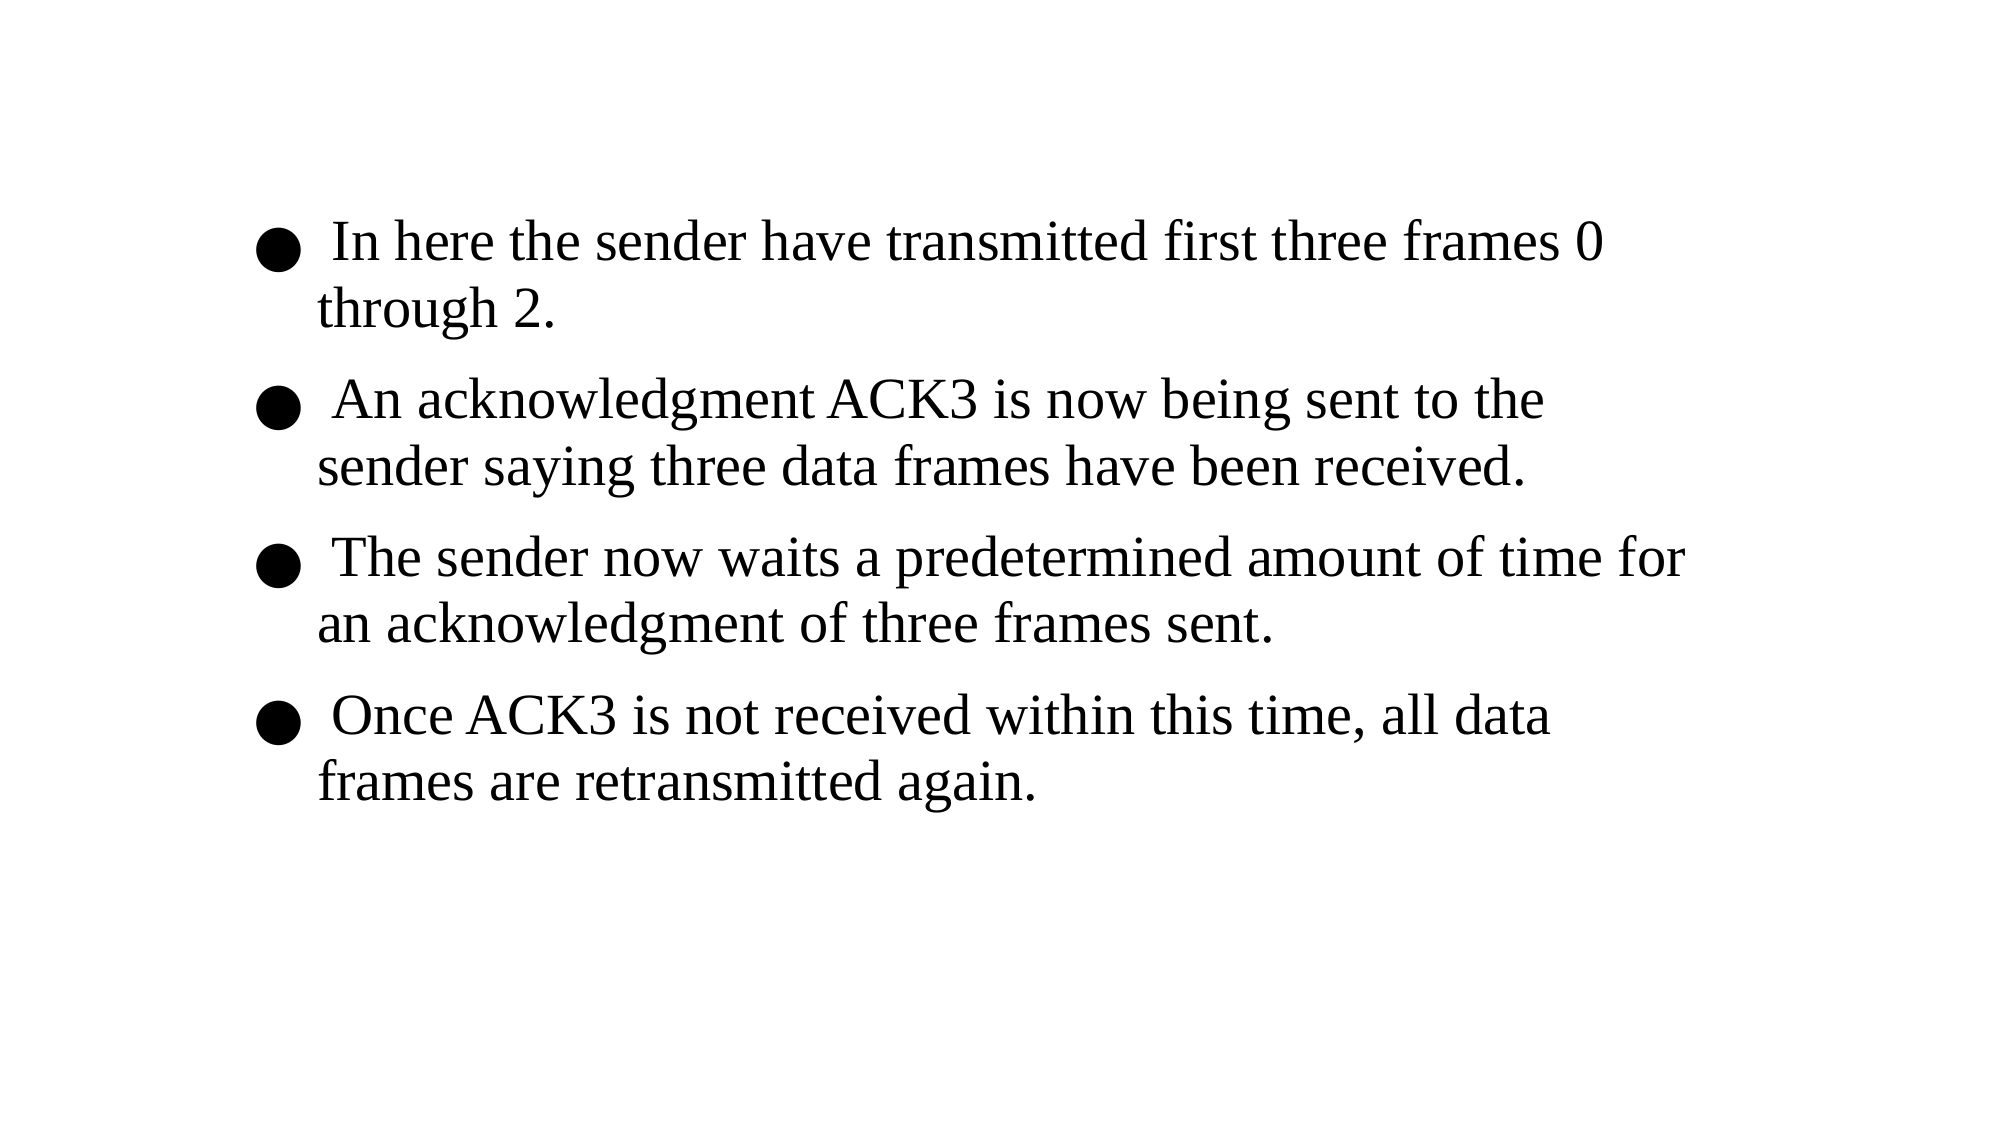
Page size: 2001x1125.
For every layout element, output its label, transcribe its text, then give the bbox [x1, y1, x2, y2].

list In here the sender have transmitted first three frames 0 through 2. An acknowledgment ACK3 is now being sent to the sender saying three data frames have been received. The sender now waits a predetermined amount of time for an acknowledgment of three frames sent. Once ACK3 is not received within this time, all data frames are retransmitted again. [239, 200, 1716, 1058]
